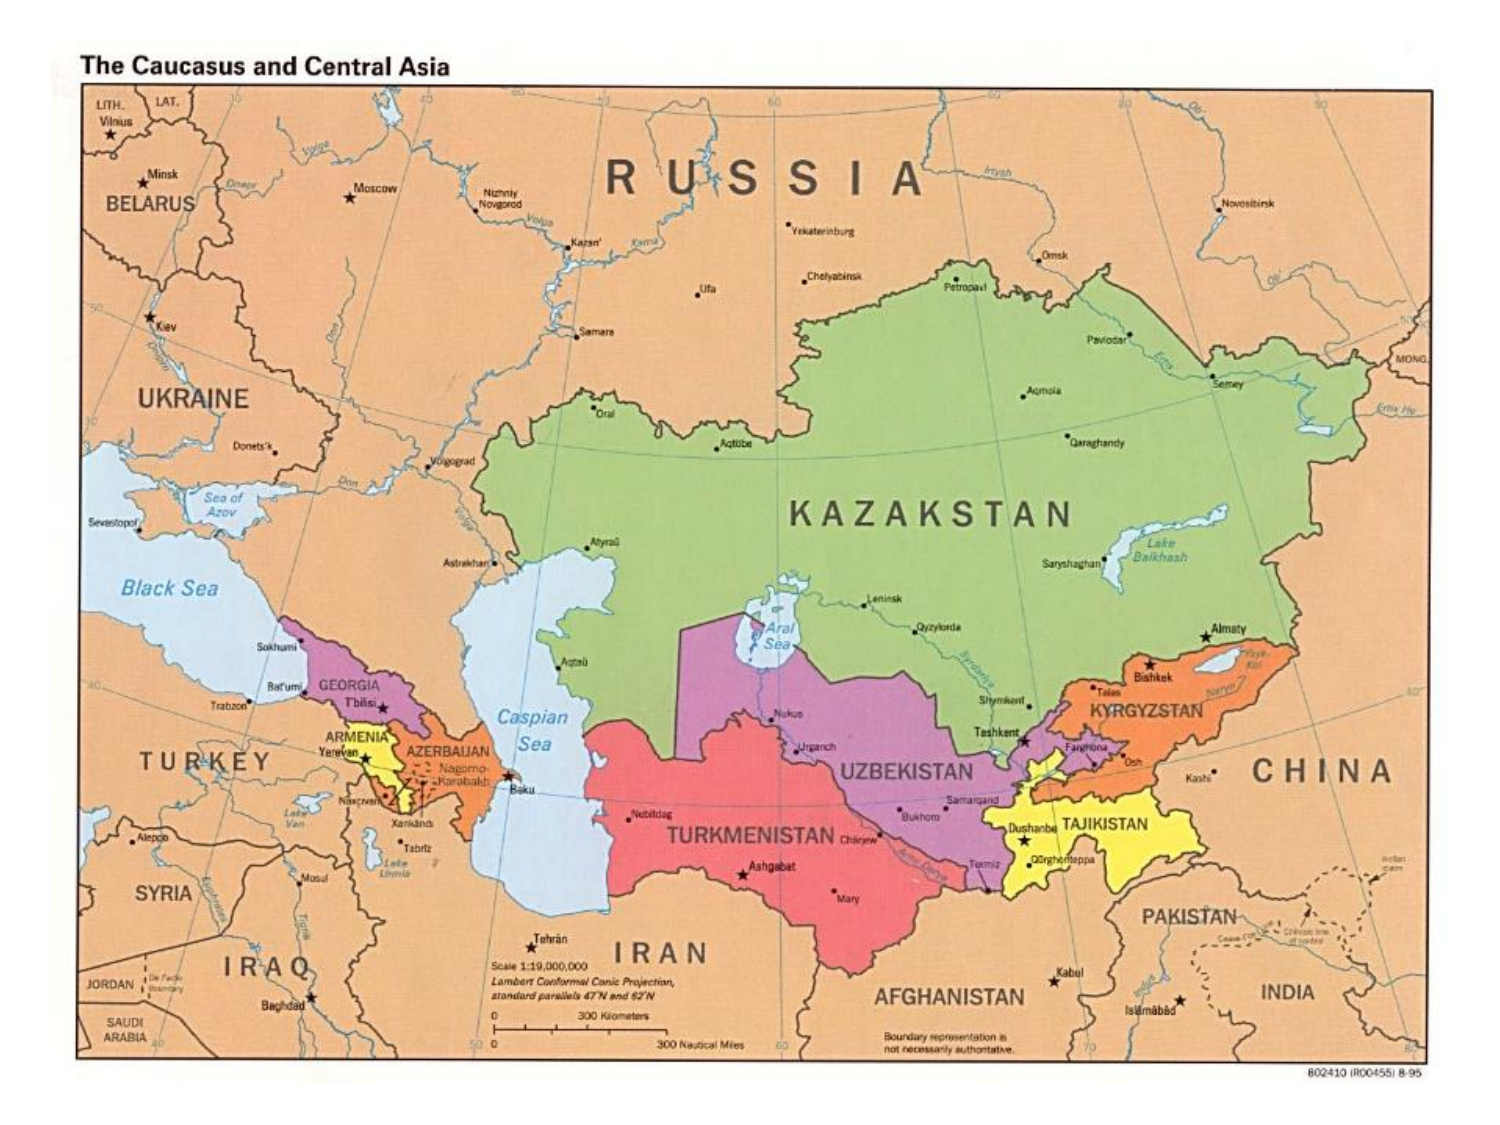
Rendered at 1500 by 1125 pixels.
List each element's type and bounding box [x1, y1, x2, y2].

picture [51, 41, 1449, 1084]
